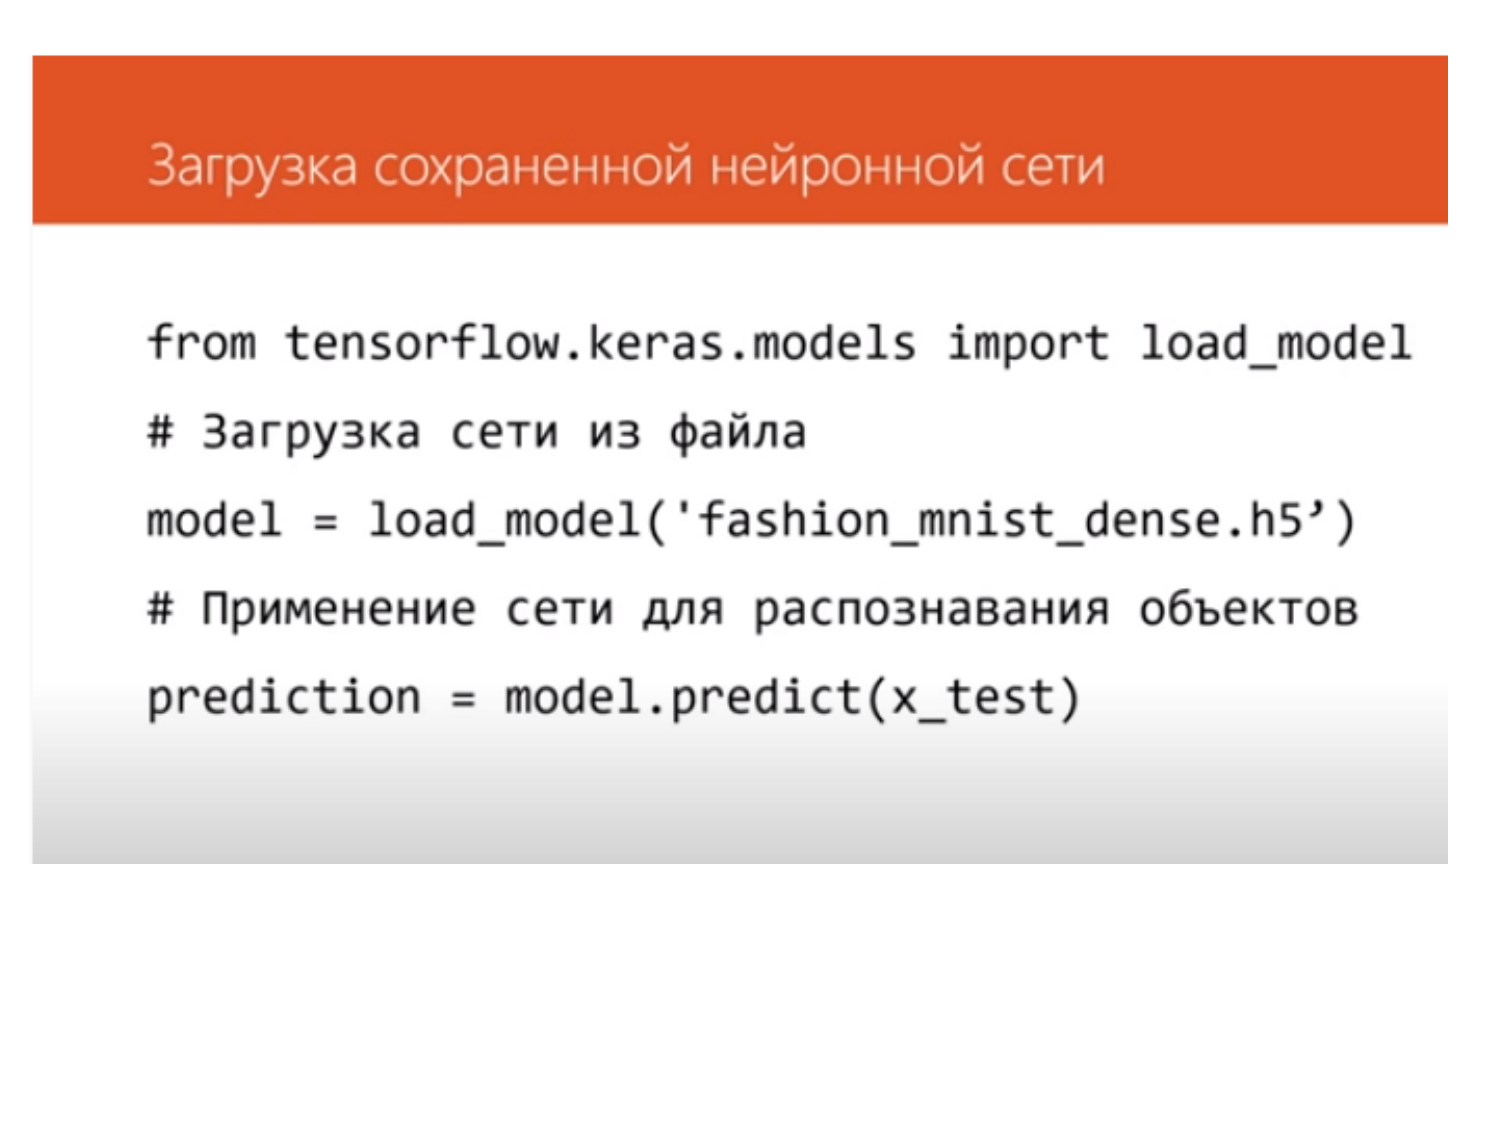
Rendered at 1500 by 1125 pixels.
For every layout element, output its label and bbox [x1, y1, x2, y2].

picture [29, 54, 1448, 864]
